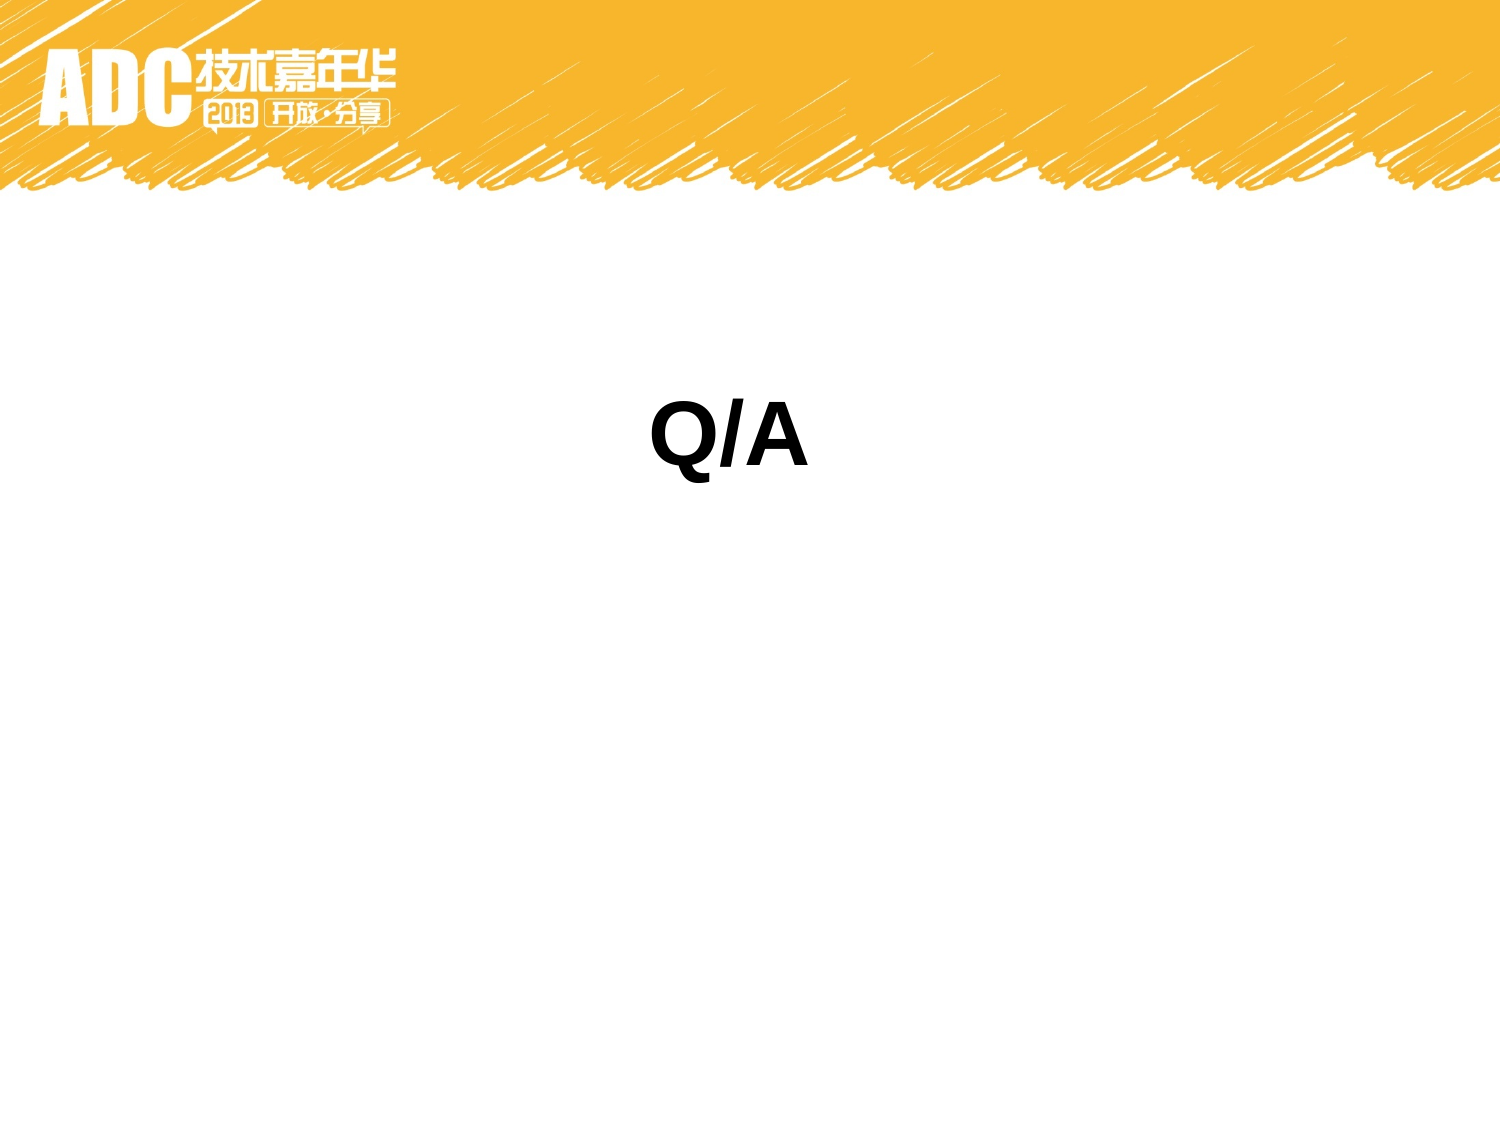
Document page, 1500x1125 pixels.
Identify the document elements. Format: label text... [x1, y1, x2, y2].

text_box Q/A [135, 366, 1324, 608]
picture [0, 0, 1500, 1125]
